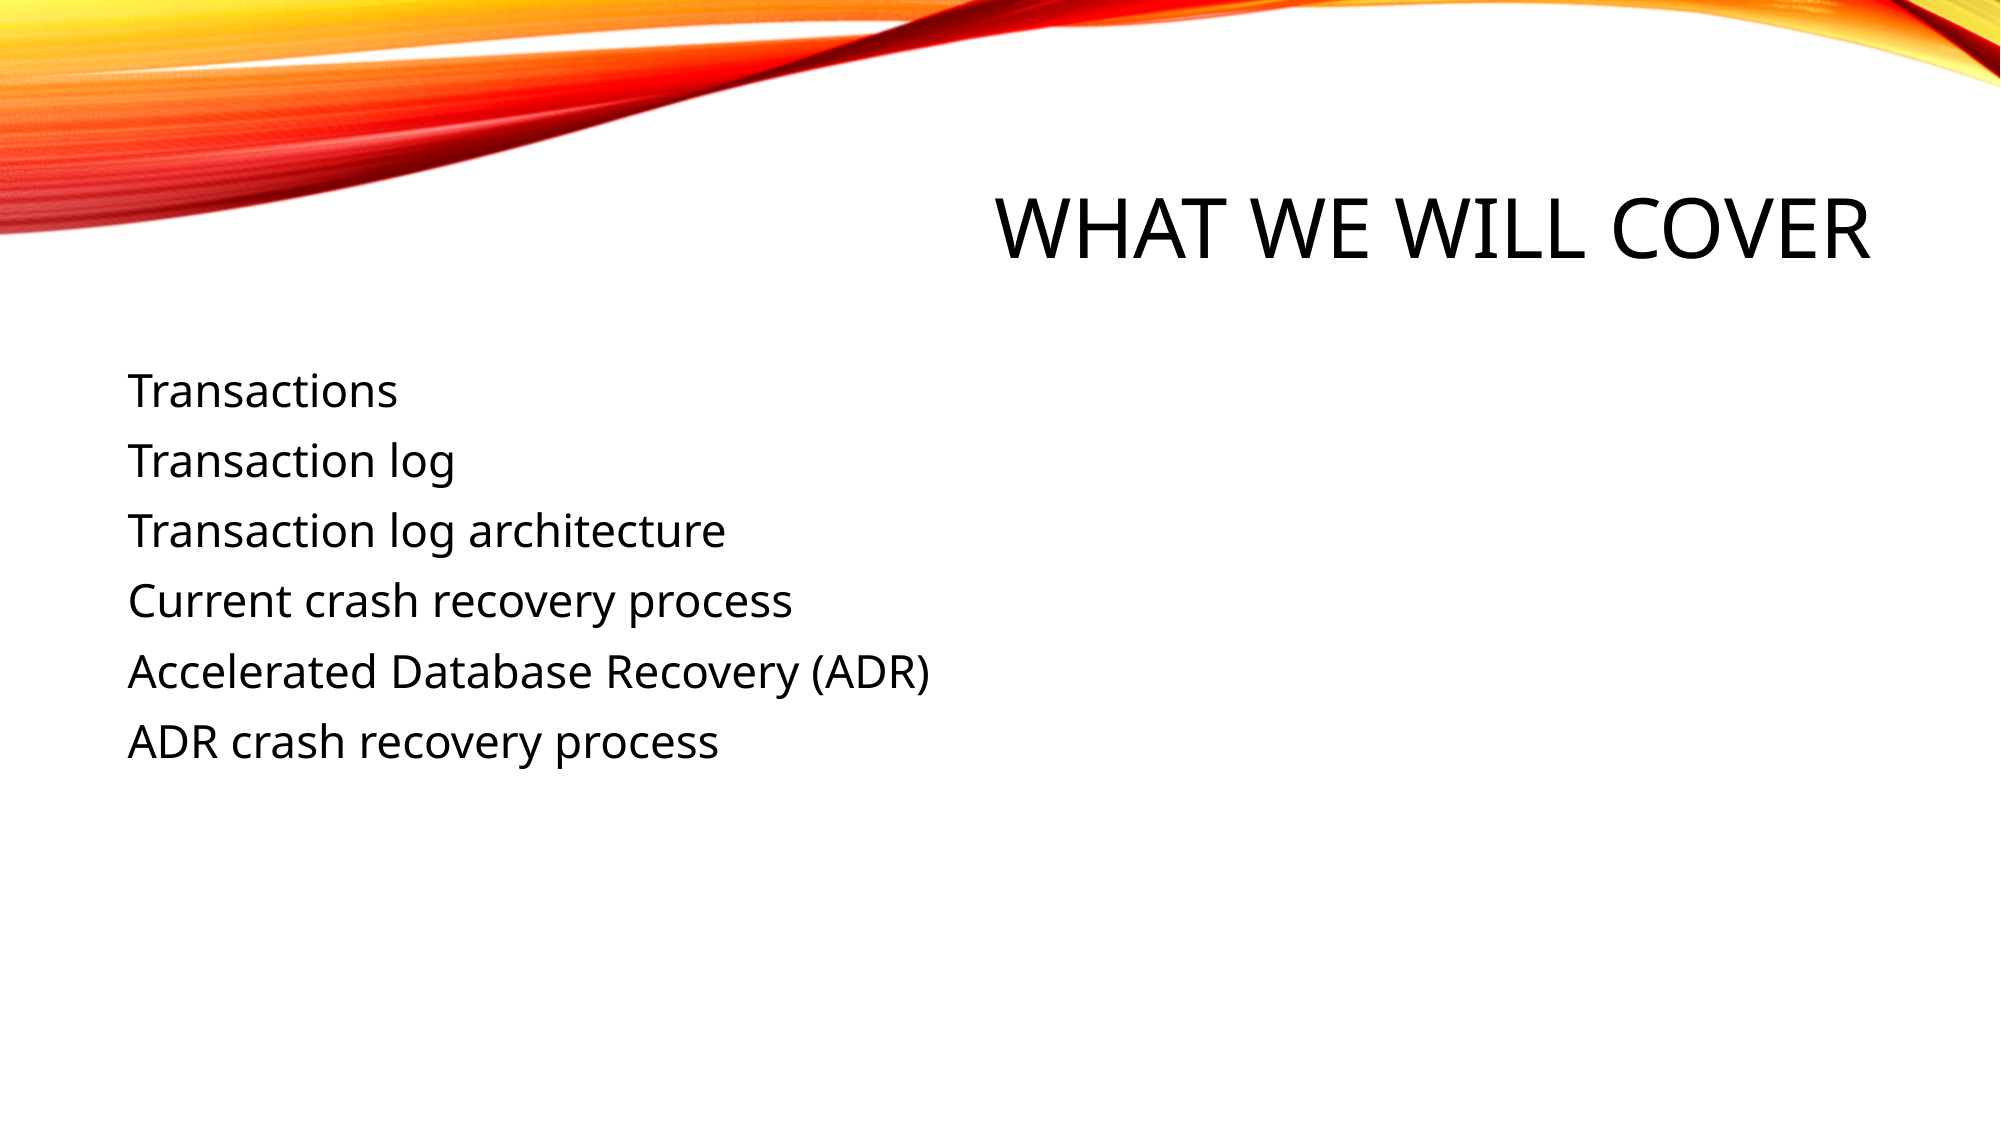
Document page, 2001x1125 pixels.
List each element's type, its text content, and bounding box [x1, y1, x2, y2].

title What We Will Cover [474, 125, 1888, 338]
picture [0, 0, 2000, 237]
list Transactions Transaction log Transaction log architecture Current crash recovery process Accelerated Database Recovery (ADR) ADR crash recovery process [112, 360, 1888, 1021]
